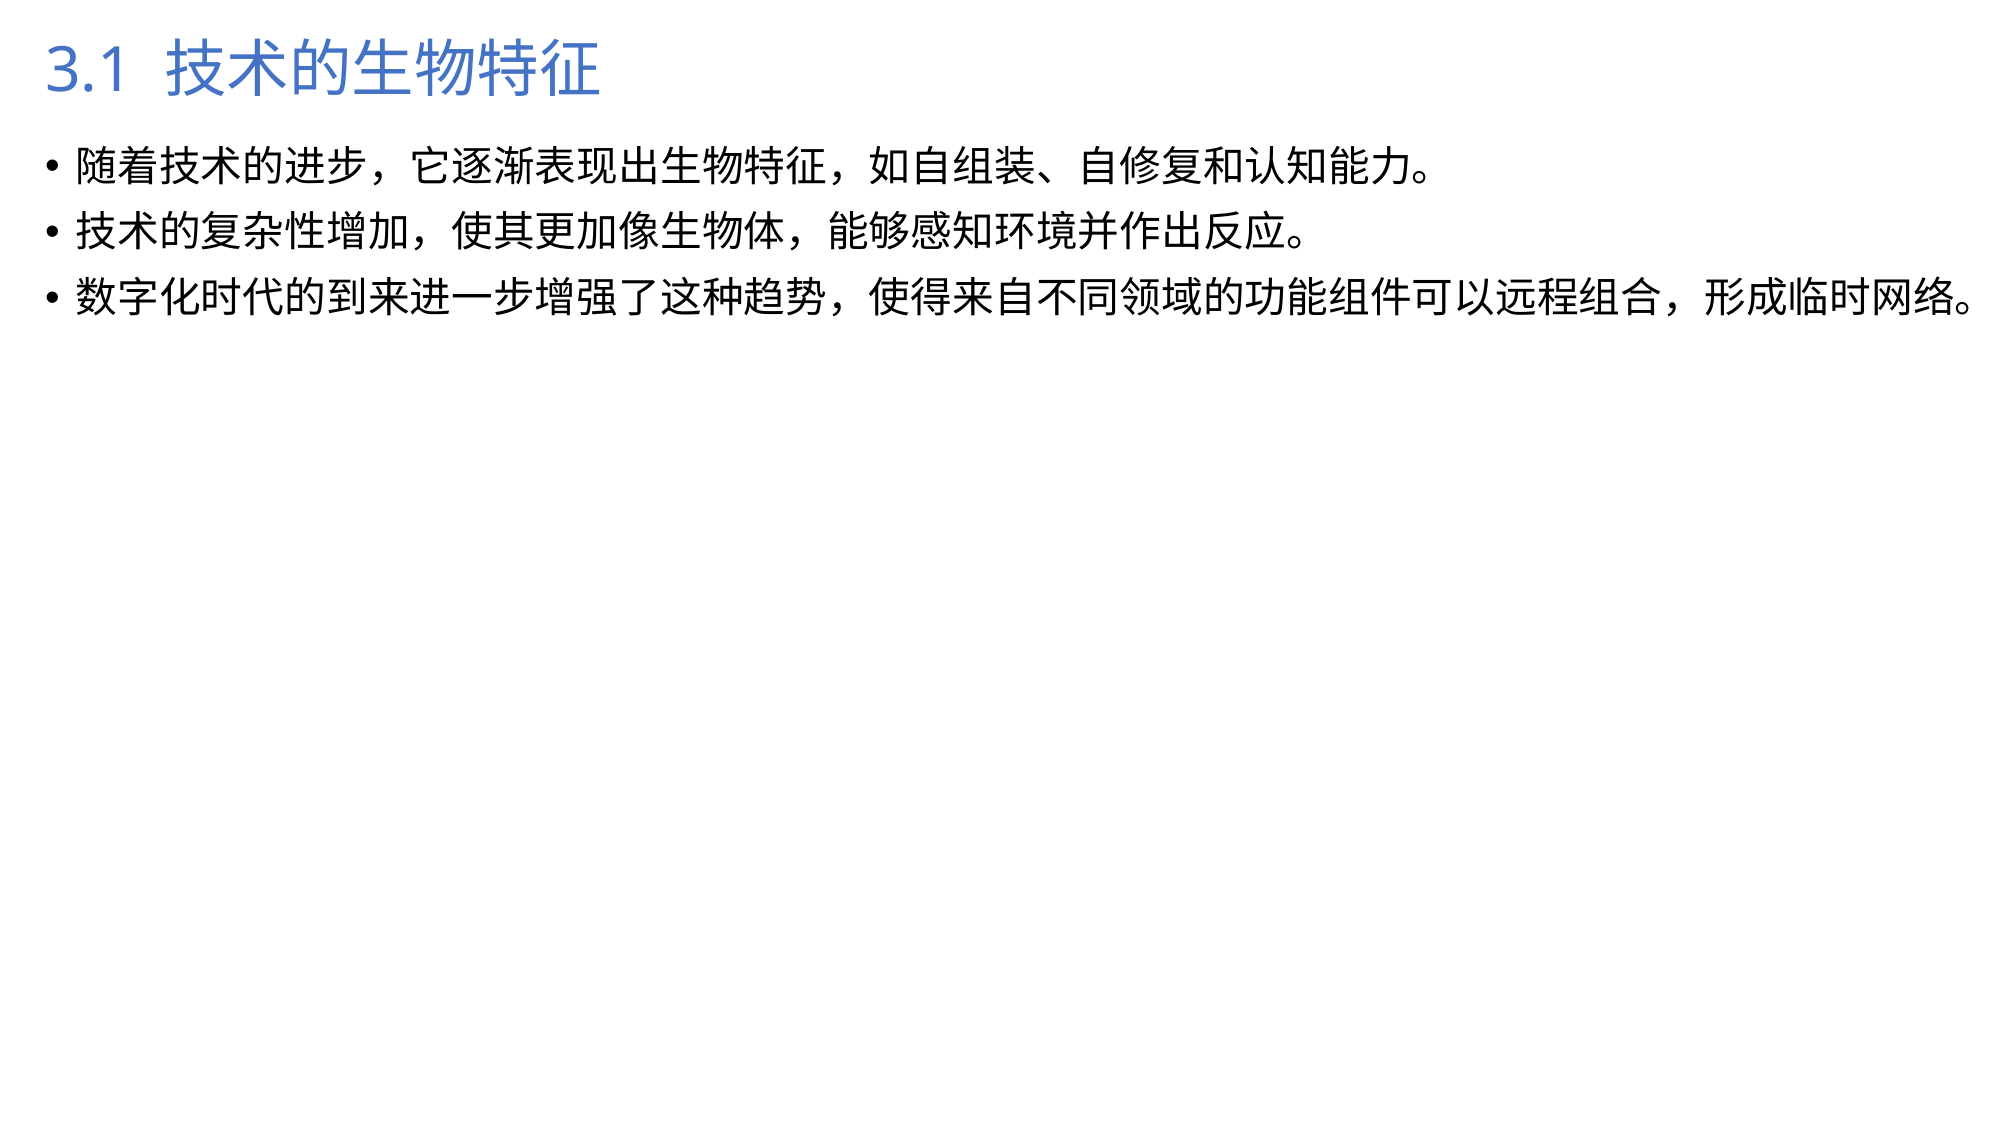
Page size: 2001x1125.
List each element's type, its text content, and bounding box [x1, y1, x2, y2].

list 随着技术的进步，它逐渐表现出生物特征，如自组装、自修复和认知能力。 技术的复杂性增加，使其更加像生物体，能够感知环境并作出反应。 数字化时代的到来进一步增强了这种趋势，使得来自不同领域的功能组件可以远程组合，形成临时网络。 [30, 137, 1970, 1065]
title 3.1 技术的生物特征 [30, 29, 1970, 93]
